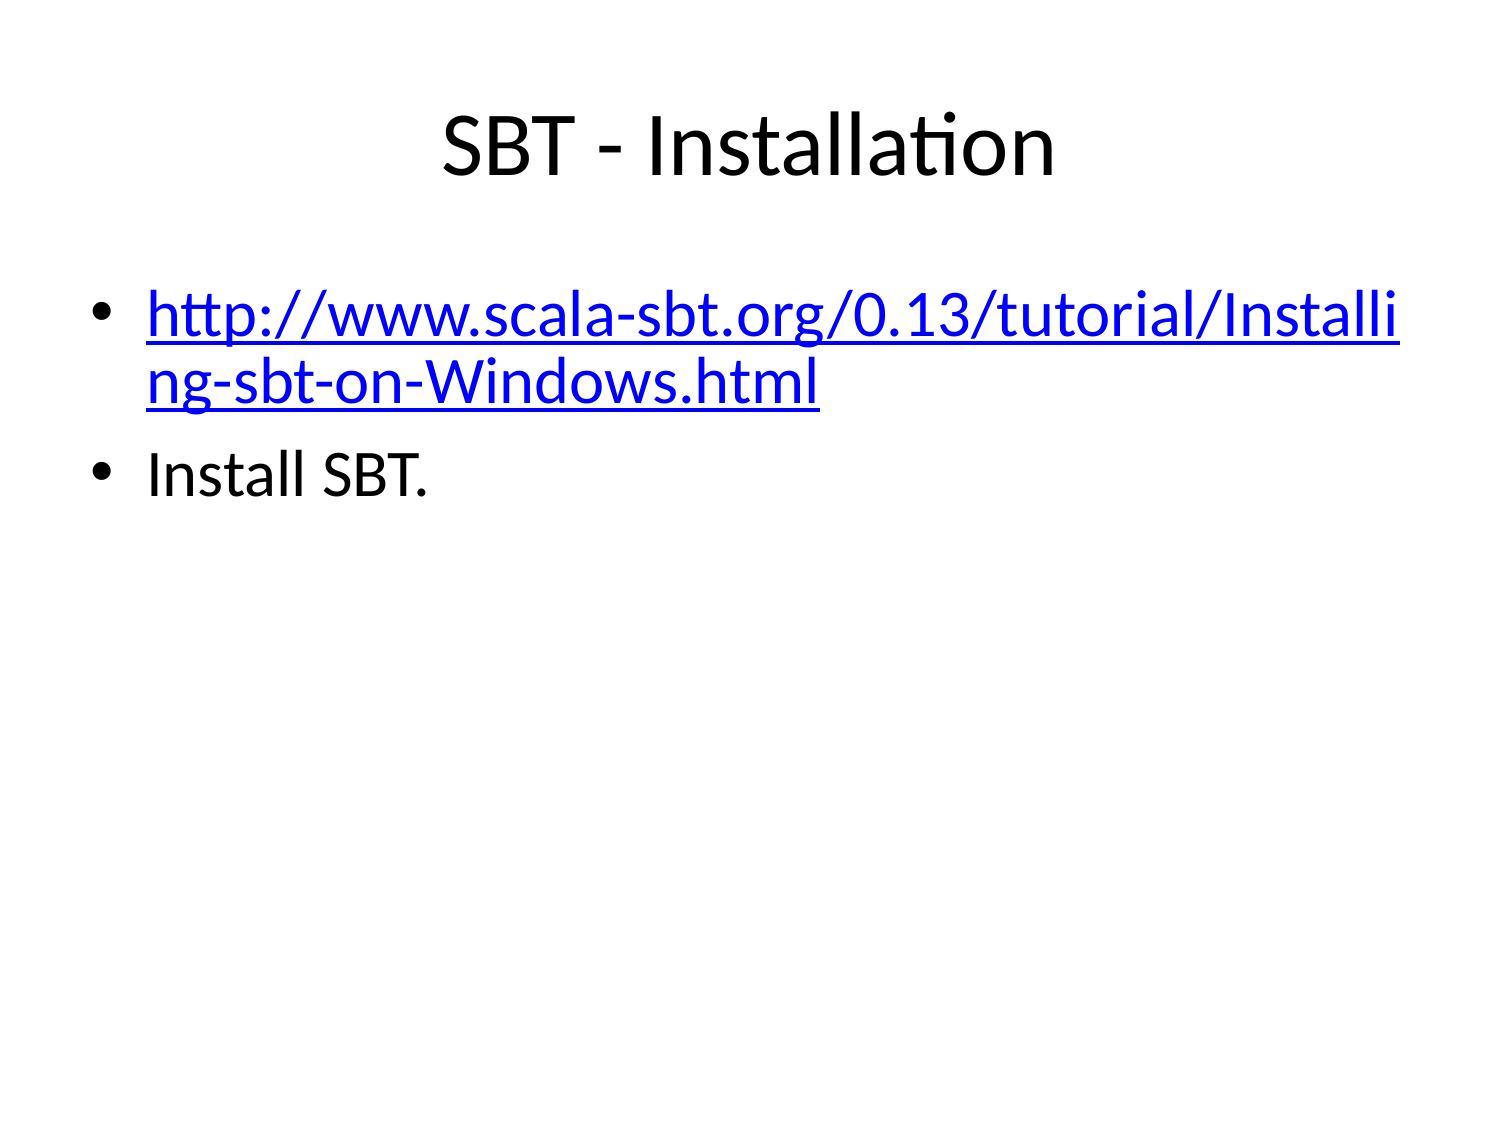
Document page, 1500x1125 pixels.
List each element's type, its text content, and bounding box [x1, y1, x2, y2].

list http://www.scala-sbt.org/0.13/tutorial/Installing-sbt-on-Windows.html Install SBT. [75, 262, 1425, 1005]
title SBT - Installation [75, 45, 1425, 233]
